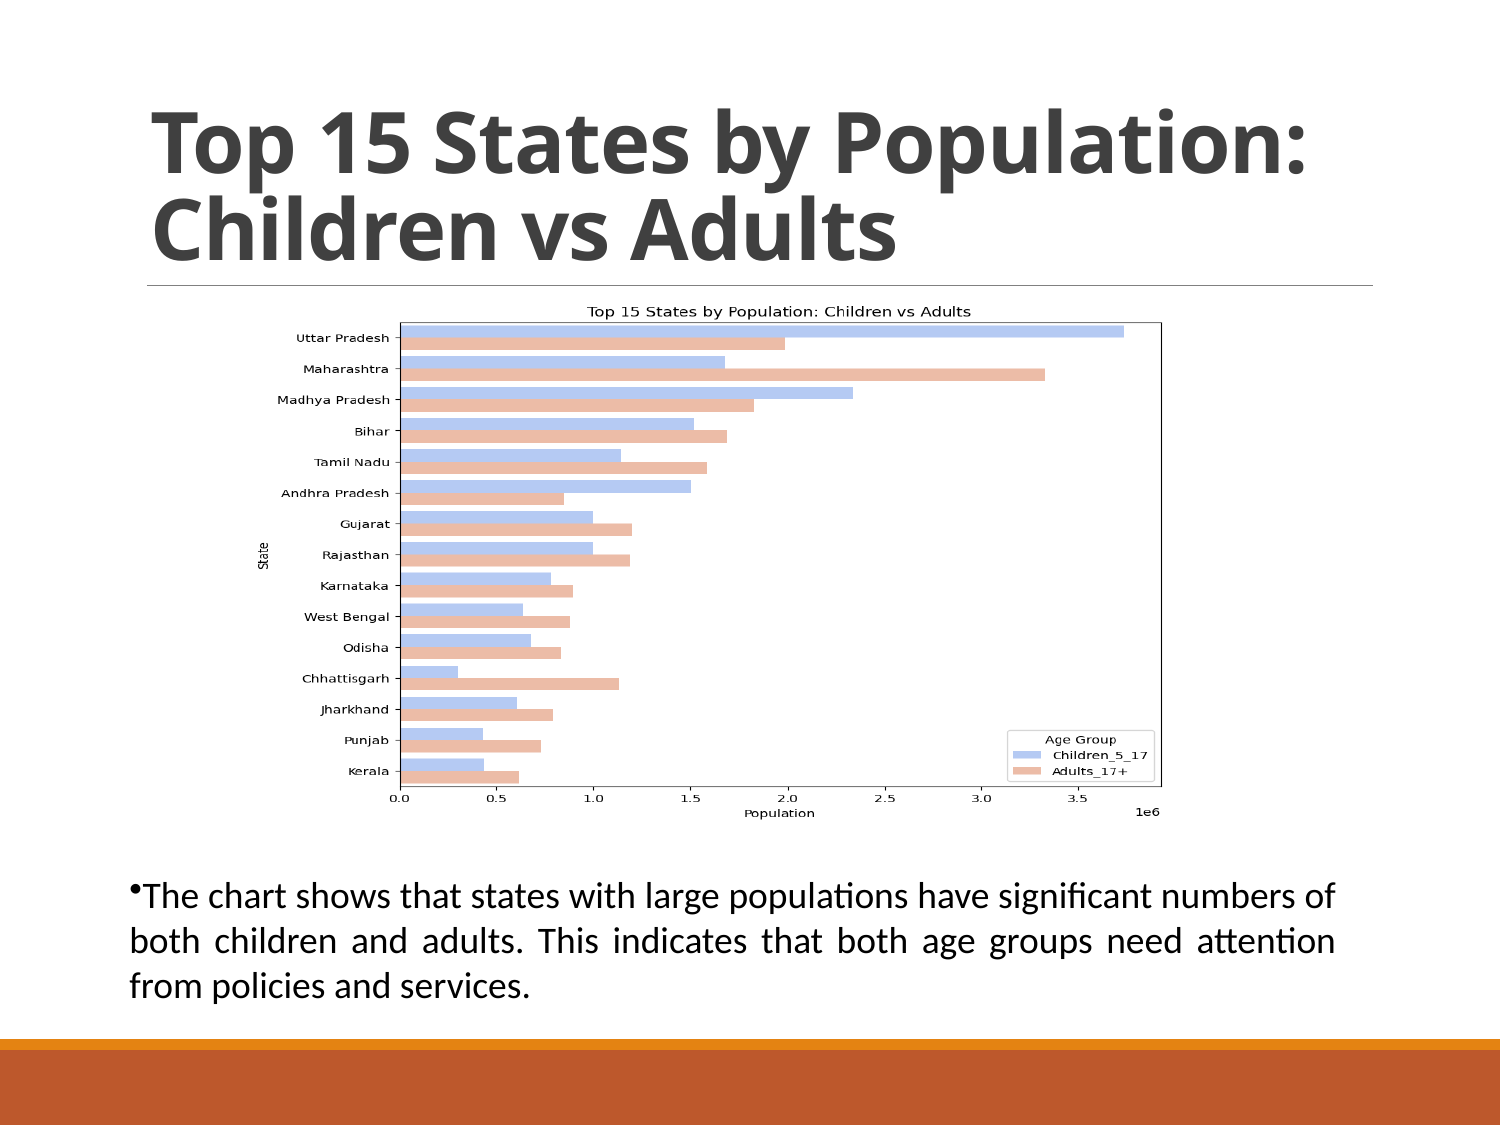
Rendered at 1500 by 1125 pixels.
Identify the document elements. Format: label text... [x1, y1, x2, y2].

picture [246, 298, 1170, 827]
text_box The chart shows that states with large populations have significant numbers of both children and adults. This indicates that both age groups need attention from policies and services. [114, 863, 1353, 1014]
title Top 15 States by Population: Children vs Adults [135, 47, 1373, 285]
